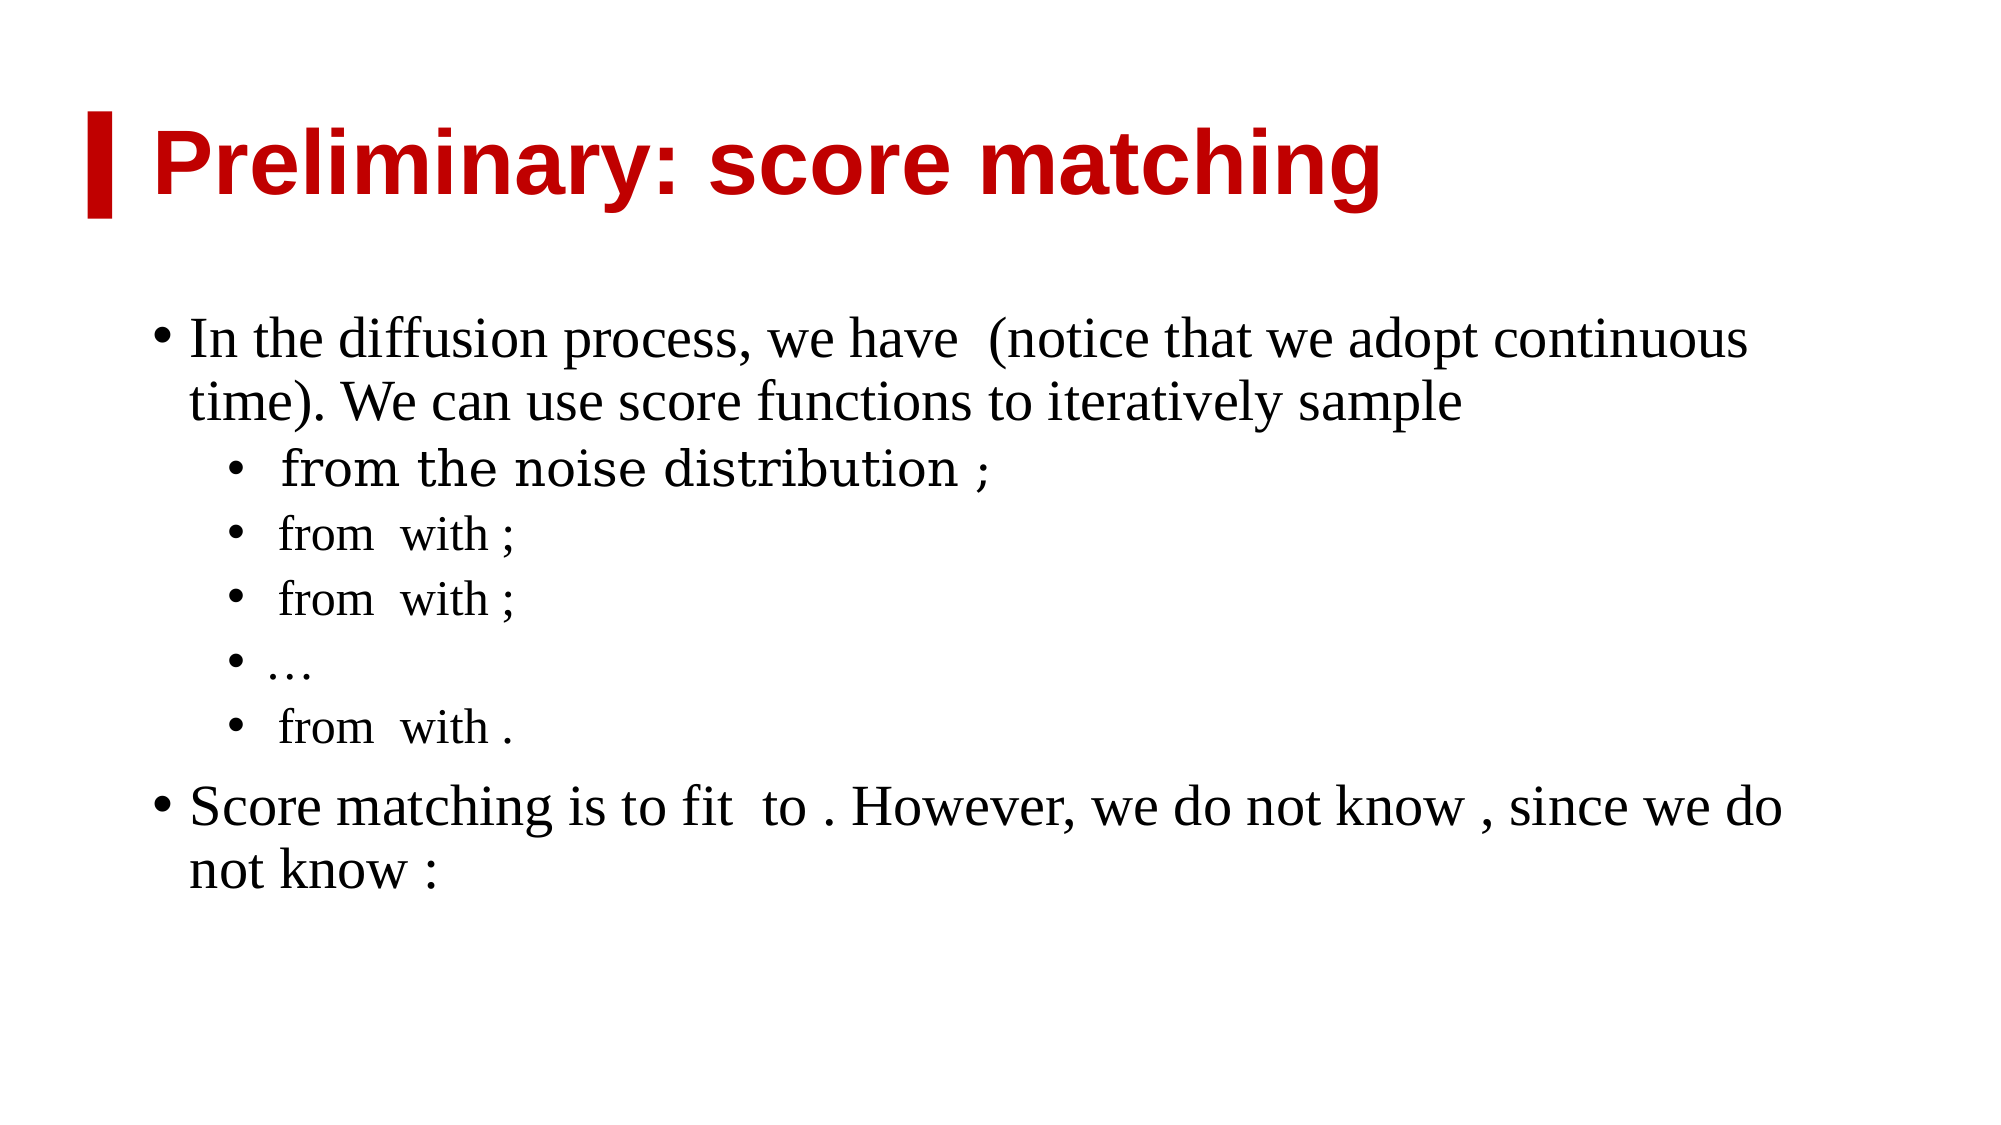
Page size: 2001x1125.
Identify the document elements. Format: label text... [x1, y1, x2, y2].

title Preliminary: score matching [137, 59, 1863, 271]
